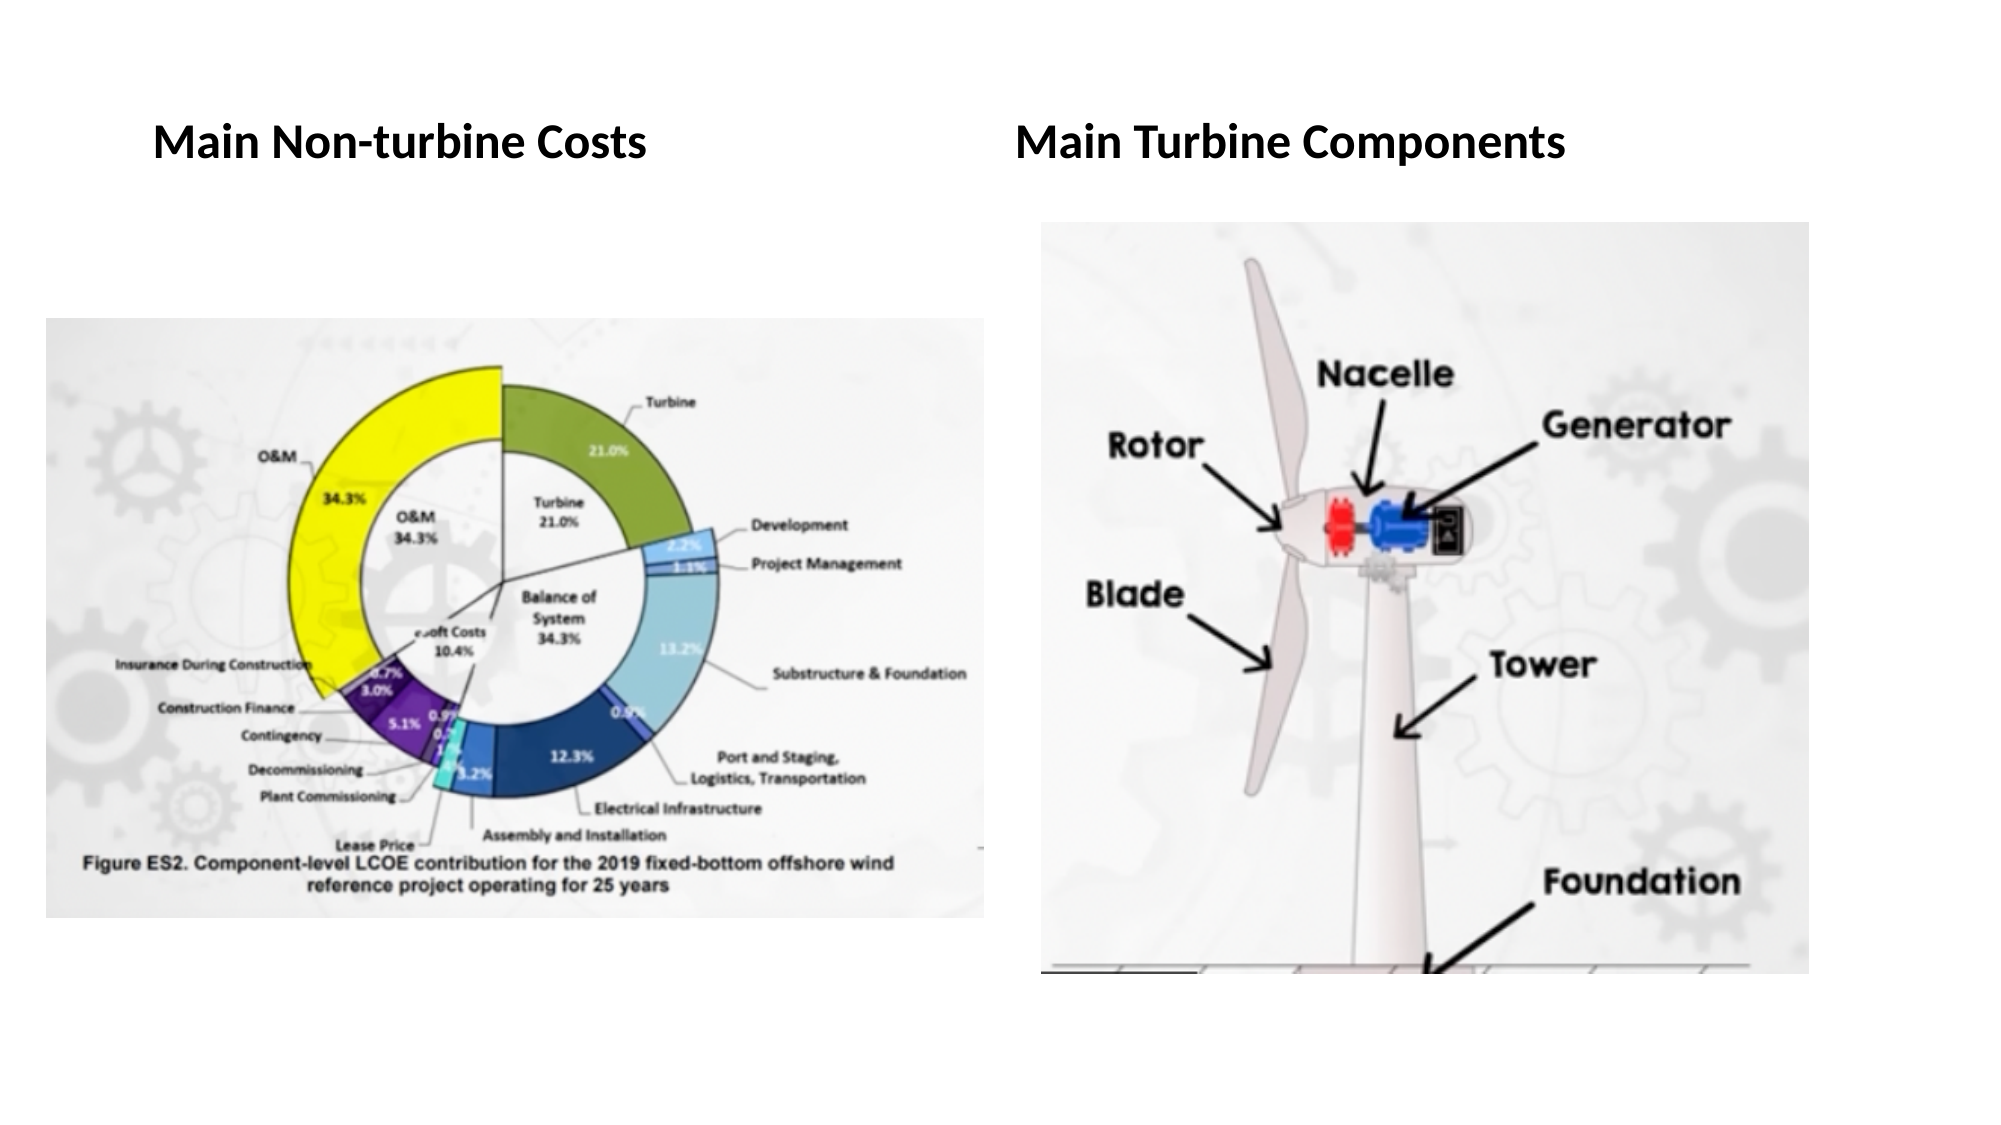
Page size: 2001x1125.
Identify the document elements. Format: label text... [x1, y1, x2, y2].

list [46, 318, 984, 918]
list Main Turbine Components [999, 42, 1851, 178]
list Main Non-turbine Costs [137, 42, 984, 178]
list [1041, 223, 1809, 974]
